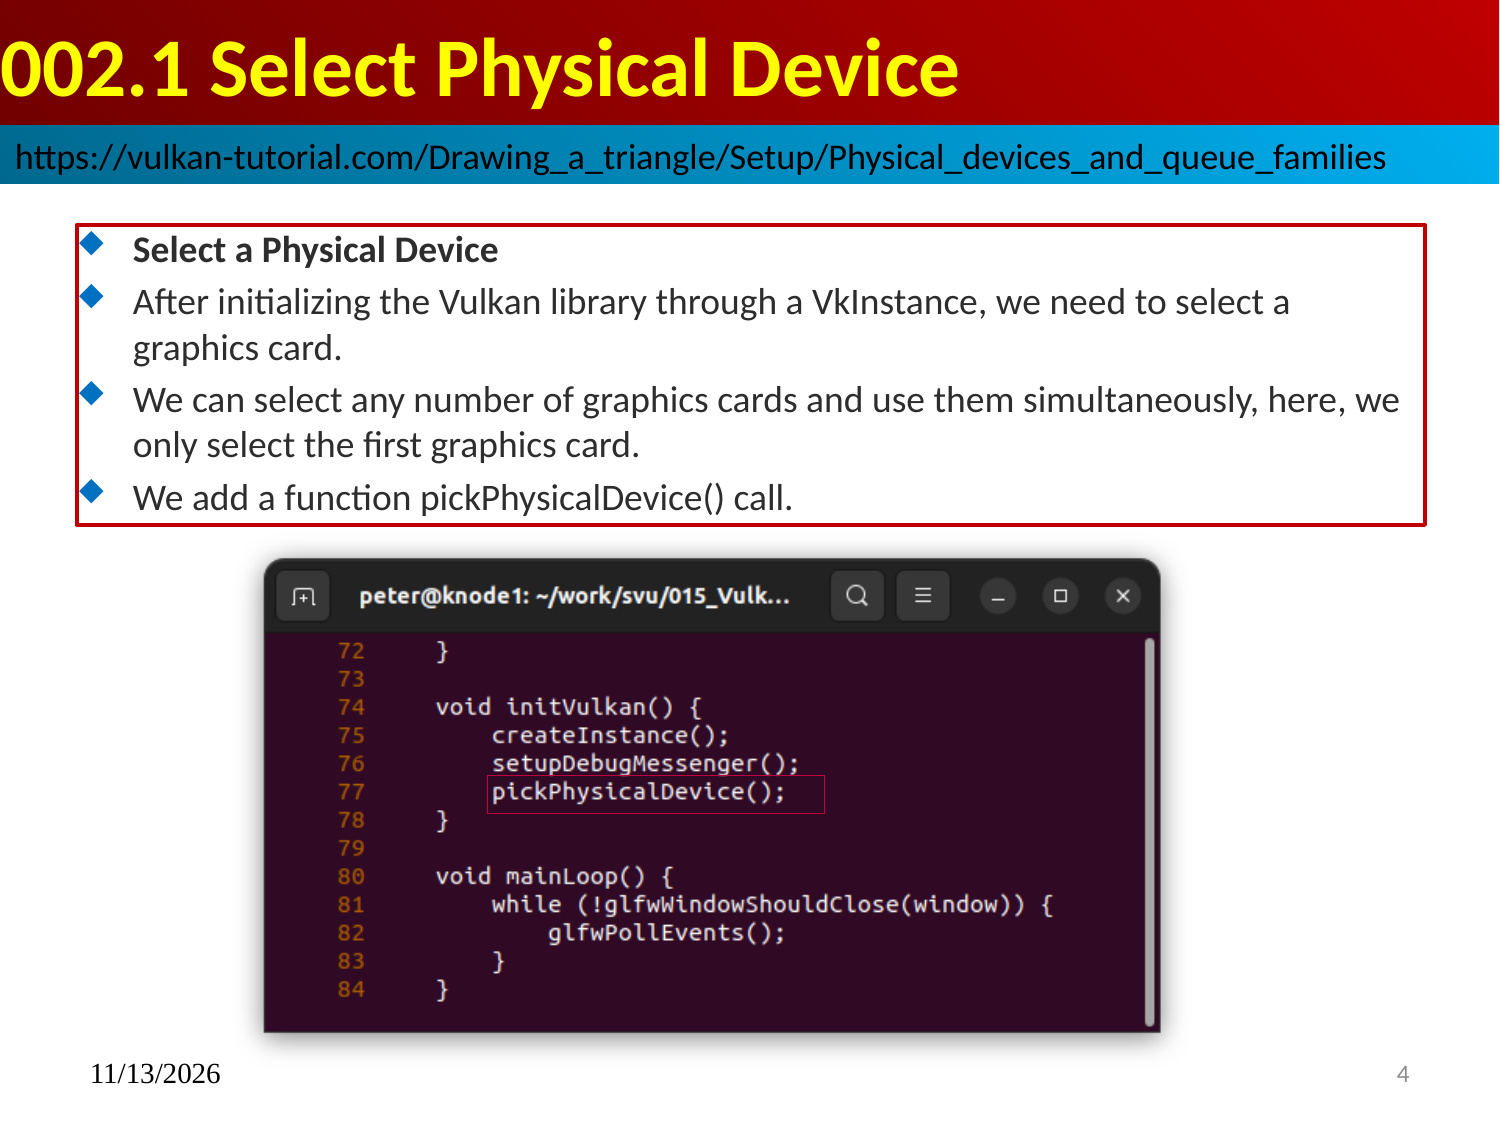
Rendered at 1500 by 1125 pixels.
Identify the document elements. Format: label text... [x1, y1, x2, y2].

subtitle Select a Physical Device After initializing the Vulkan library through a VkInstance, we need to select a graphics card. We can select any number of graphics cards and use them simultaneously, here, we only select the first graphics card. We add a function pickPhysicalDevice() call. [76, 224, 1425, 525]
title 002.1 Select Physical Device [0, 0, 1500, 125]
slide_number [75, 1042, 425, 1102]
text_box https://vulkan-tutorial.com/Drawing_a_triangle/Setup/Physical_devices_and_queue_families [0, 125, 1500, 184]
slide_number 4 [1074, 1042, 1425, 1102]
picture [224, 524, 1201, 1077]
